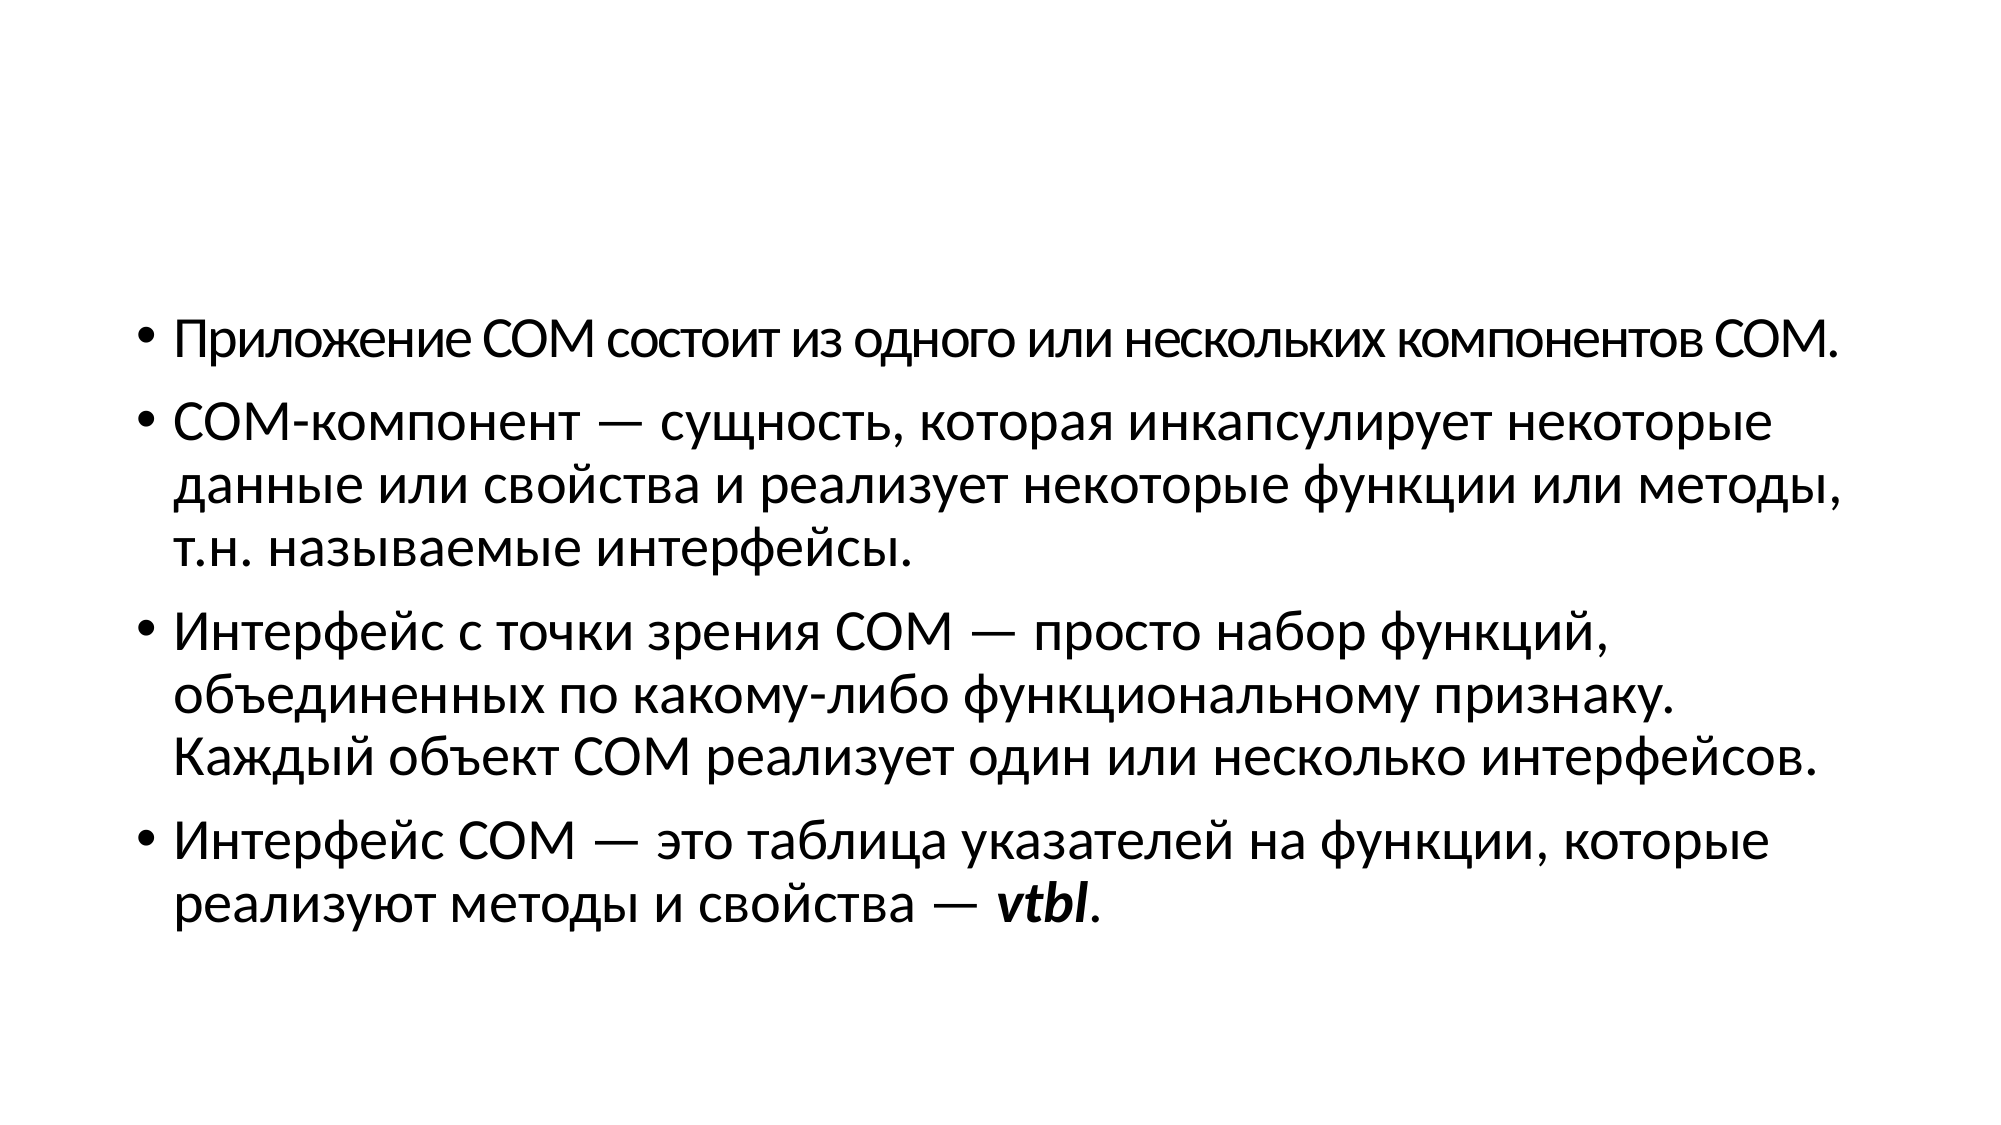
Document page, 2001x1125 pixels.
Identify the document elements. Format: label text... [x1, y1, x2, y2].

list Приложение COM состоит из одного или нескольких компонентов COM. COM-компонент — сущность, которая инкапсулирует некоторые данные или свойства и реализует некоторые функции или методы, т.н. называемые интерфейсы. Интерфейс с точки зрения COM — просто набор функций, объединенных по какому-либо функциональному признаку. Каждый объект COM реализует один или несколько интерфейсов. Интерфейс COM — это таблица указателей на функции, которые реализуют методы и свойства — vtbl. [121, 299, 1879, 1014]
